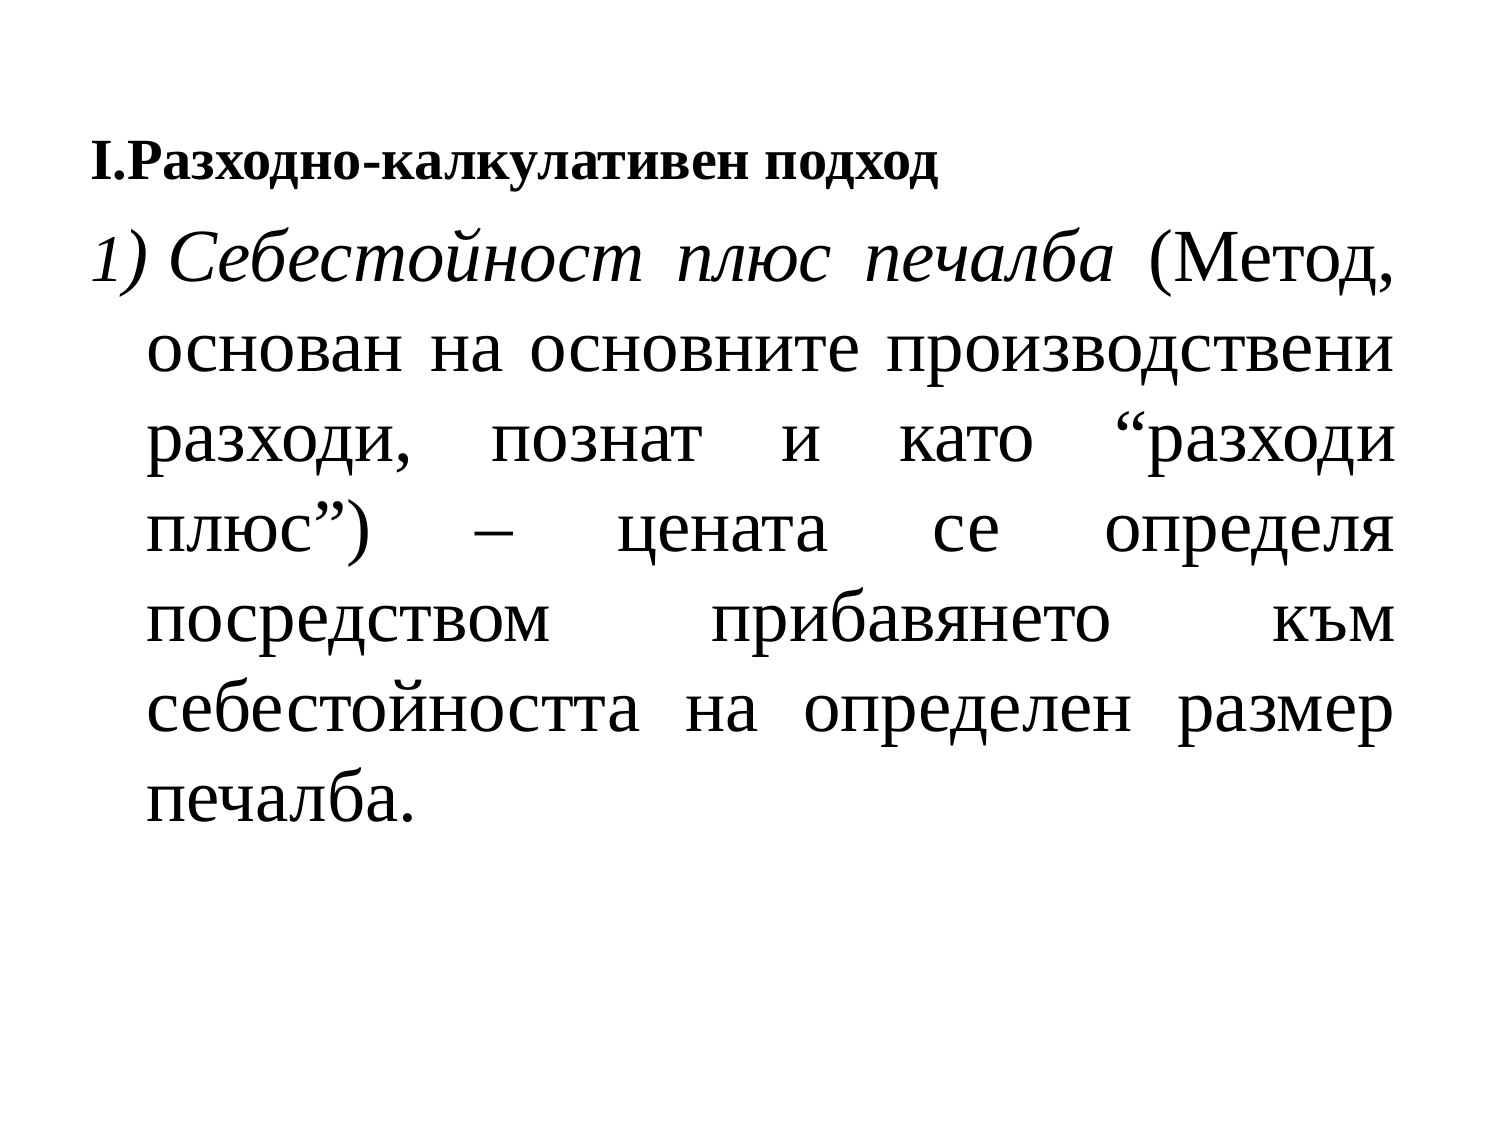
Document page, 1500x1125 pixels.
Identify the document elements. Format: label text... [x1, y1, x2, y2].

list I.Разходно-калкулативен подход 1) Себестойност плюс печалба (Метод, основан на основните производствени разходи, познат и като “разходи плюс”) – цената се определя посредством прибавянето към себестойността на определен размер печалба. [75, 113, 1412, 1005]
